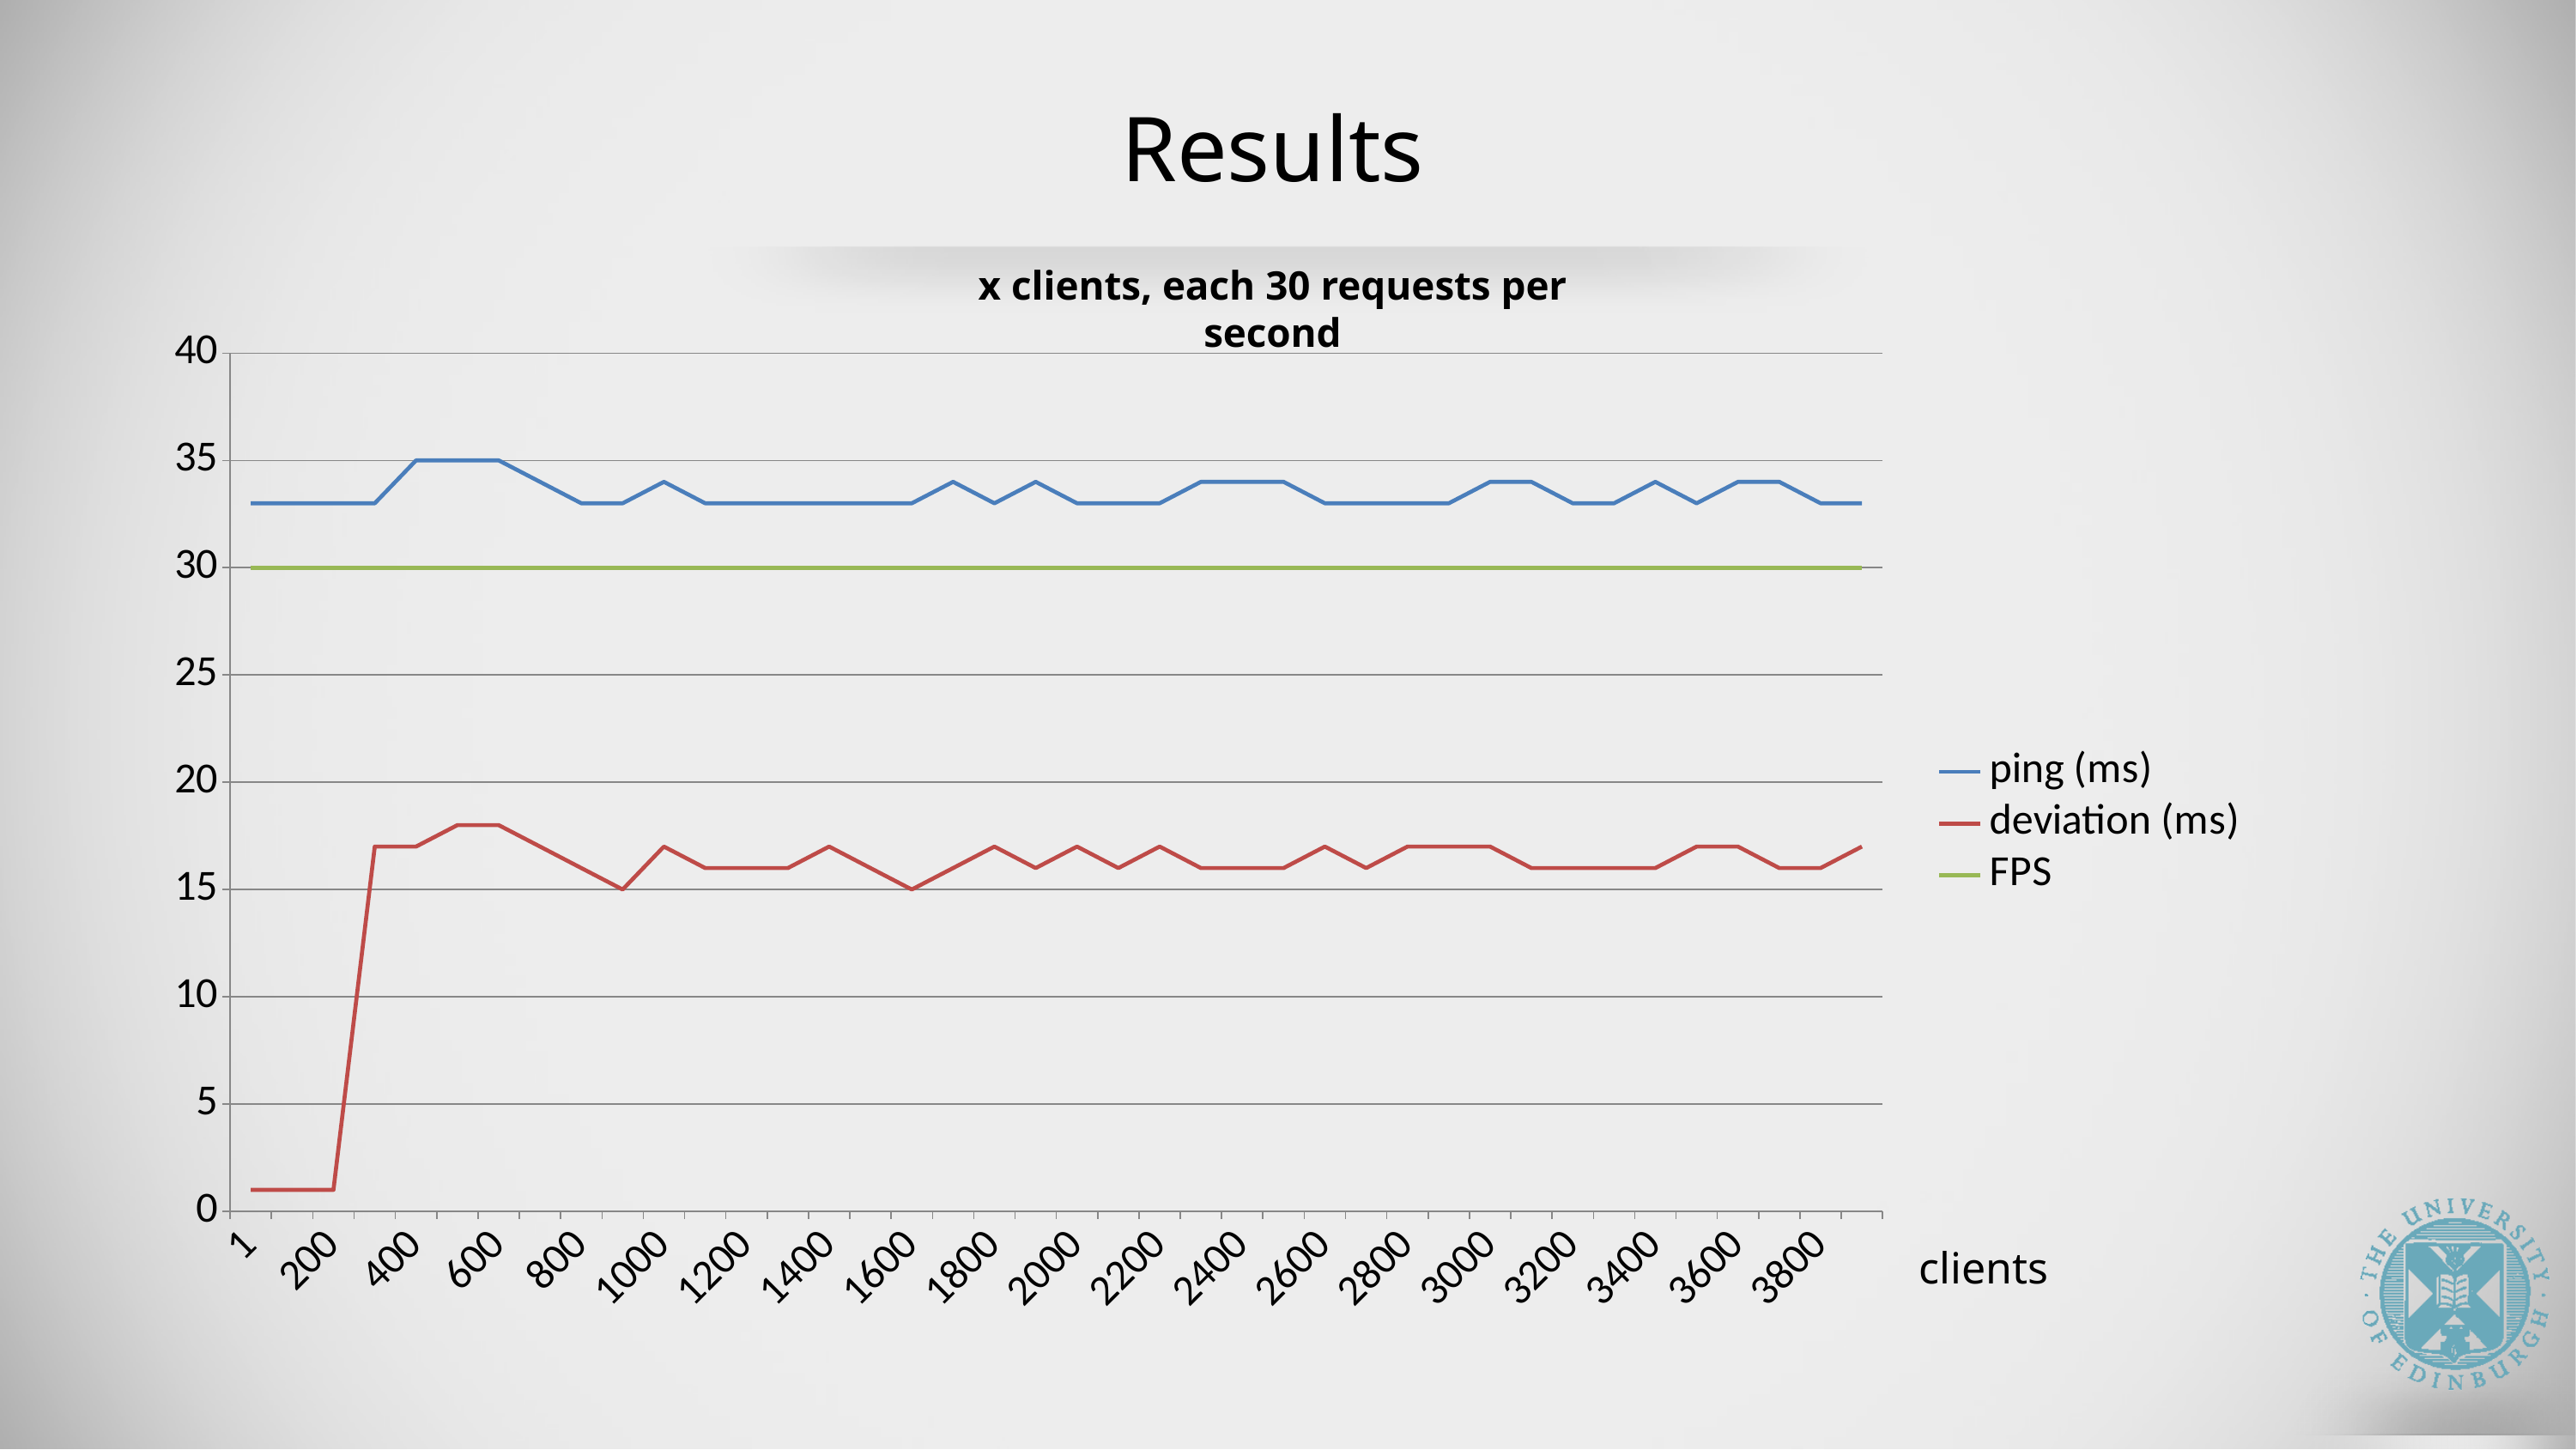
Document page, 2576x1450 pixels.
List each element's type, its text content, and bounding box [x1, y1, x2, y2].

chart [131, 311, 2265, 1337]
text_box Results [700, 86, 1185, 204]
text_box Results [1359, 86, 1846, 204]
picture [0, 0, 2576, 1449]
text_box x clients, each 30 requests per second [897, 254, 1185, 307]
text_box x clients, each 30 requests per second [1359, 254, 1648, 307]
